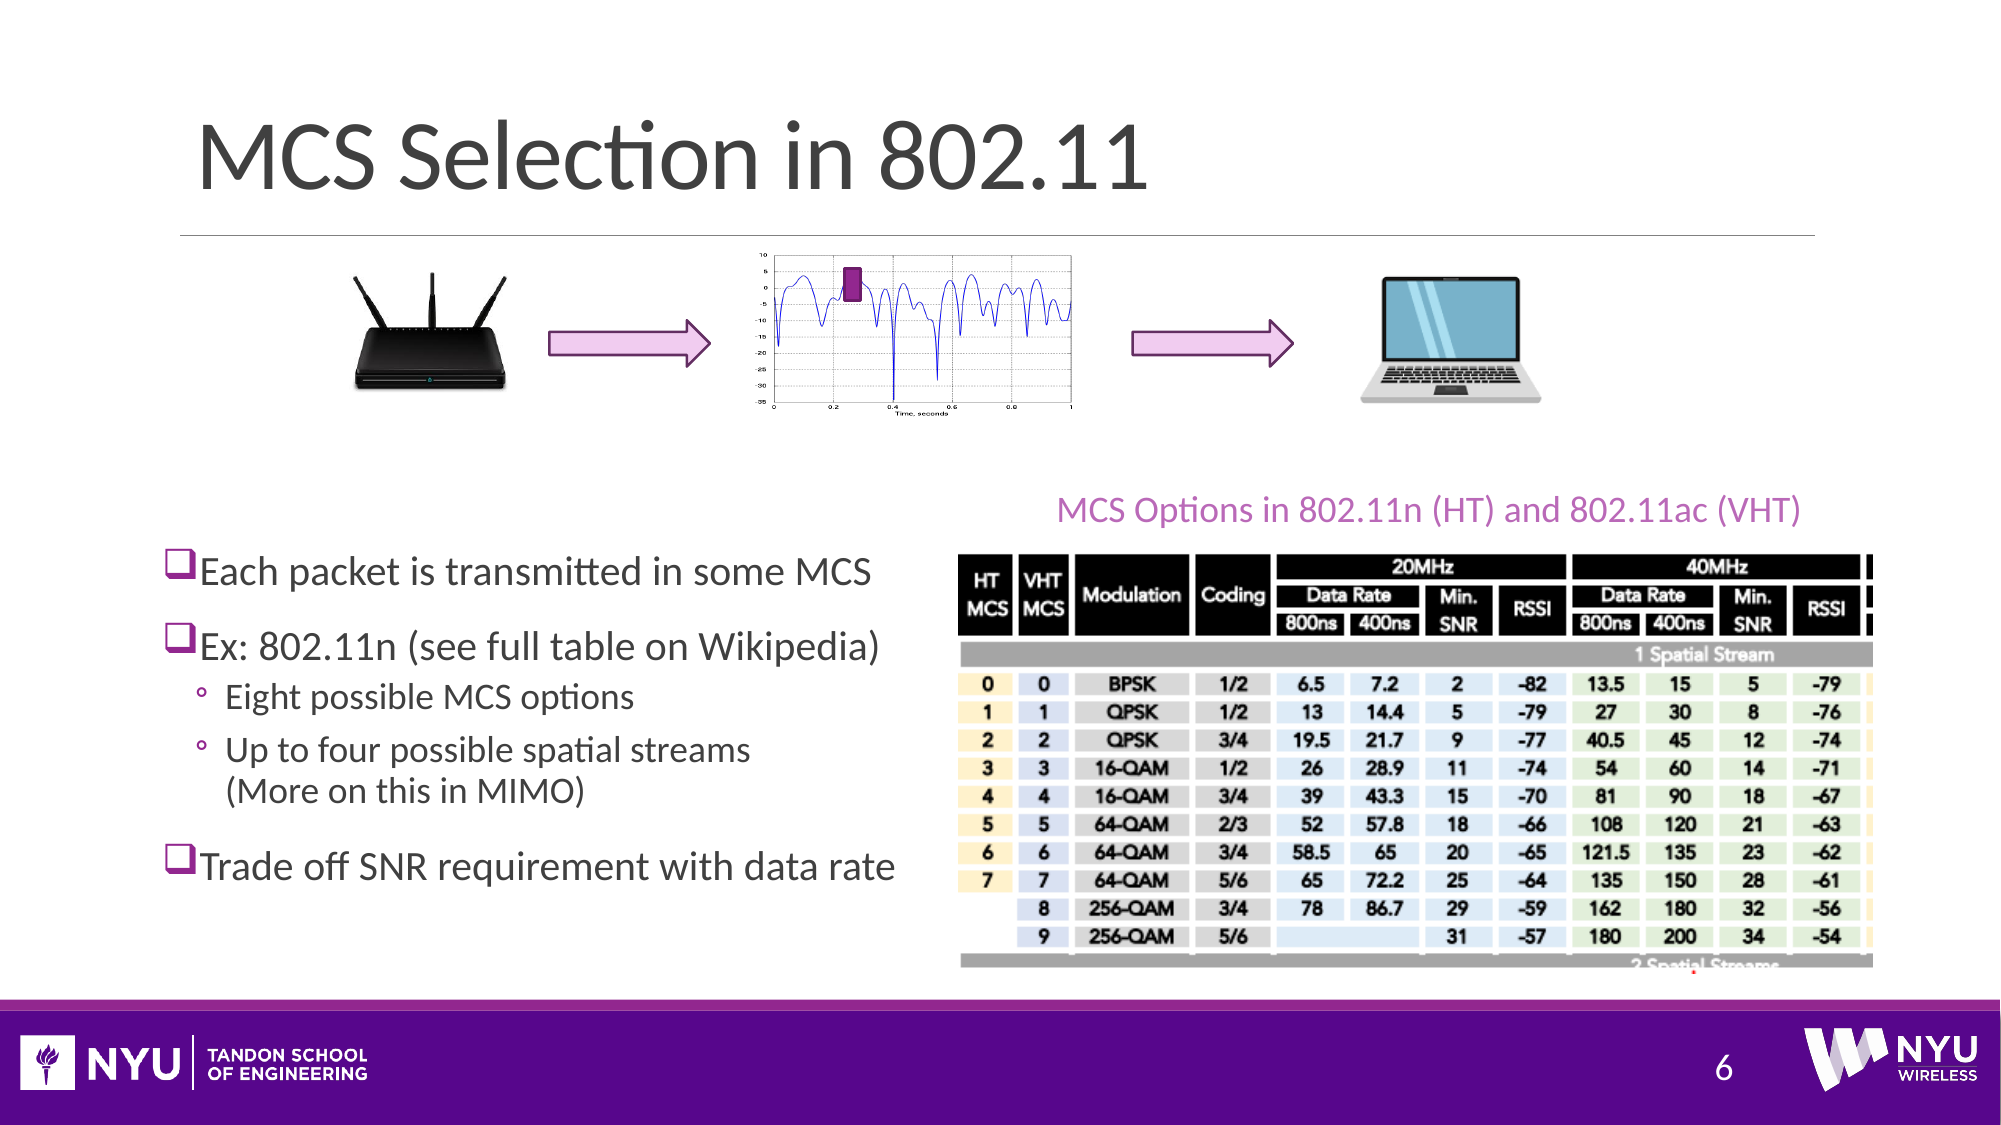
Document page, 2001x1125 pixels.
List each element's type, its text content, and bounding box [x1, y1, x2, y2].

title MCS Selection in 802.11 [180, 47, 1830, 218]
picture [348, 272, 511, 393]
picture [1316, 268, 1574, 415]
text_box [548, 319, 711, 368]
text_box [1131, 319, 1294, 368]
picture [752, 251, 1074, 417]
text_box MCS Options in 802.11n (HT) and 802.11ac (VHT) [1041, 477, 1818, 538]
list Each packet is transmitted in some MCS Ex: 802.11n (see full table on Wikipedia) Eight possible MCS options Up to four possible spatial streams (More on this in MIMO) Trade off SNR requirement with data rate [162, 542, 928, 963]
picture [958, 542, 1874, 975]
slide_number 6 [1533, 1035, 1749, 1096]
